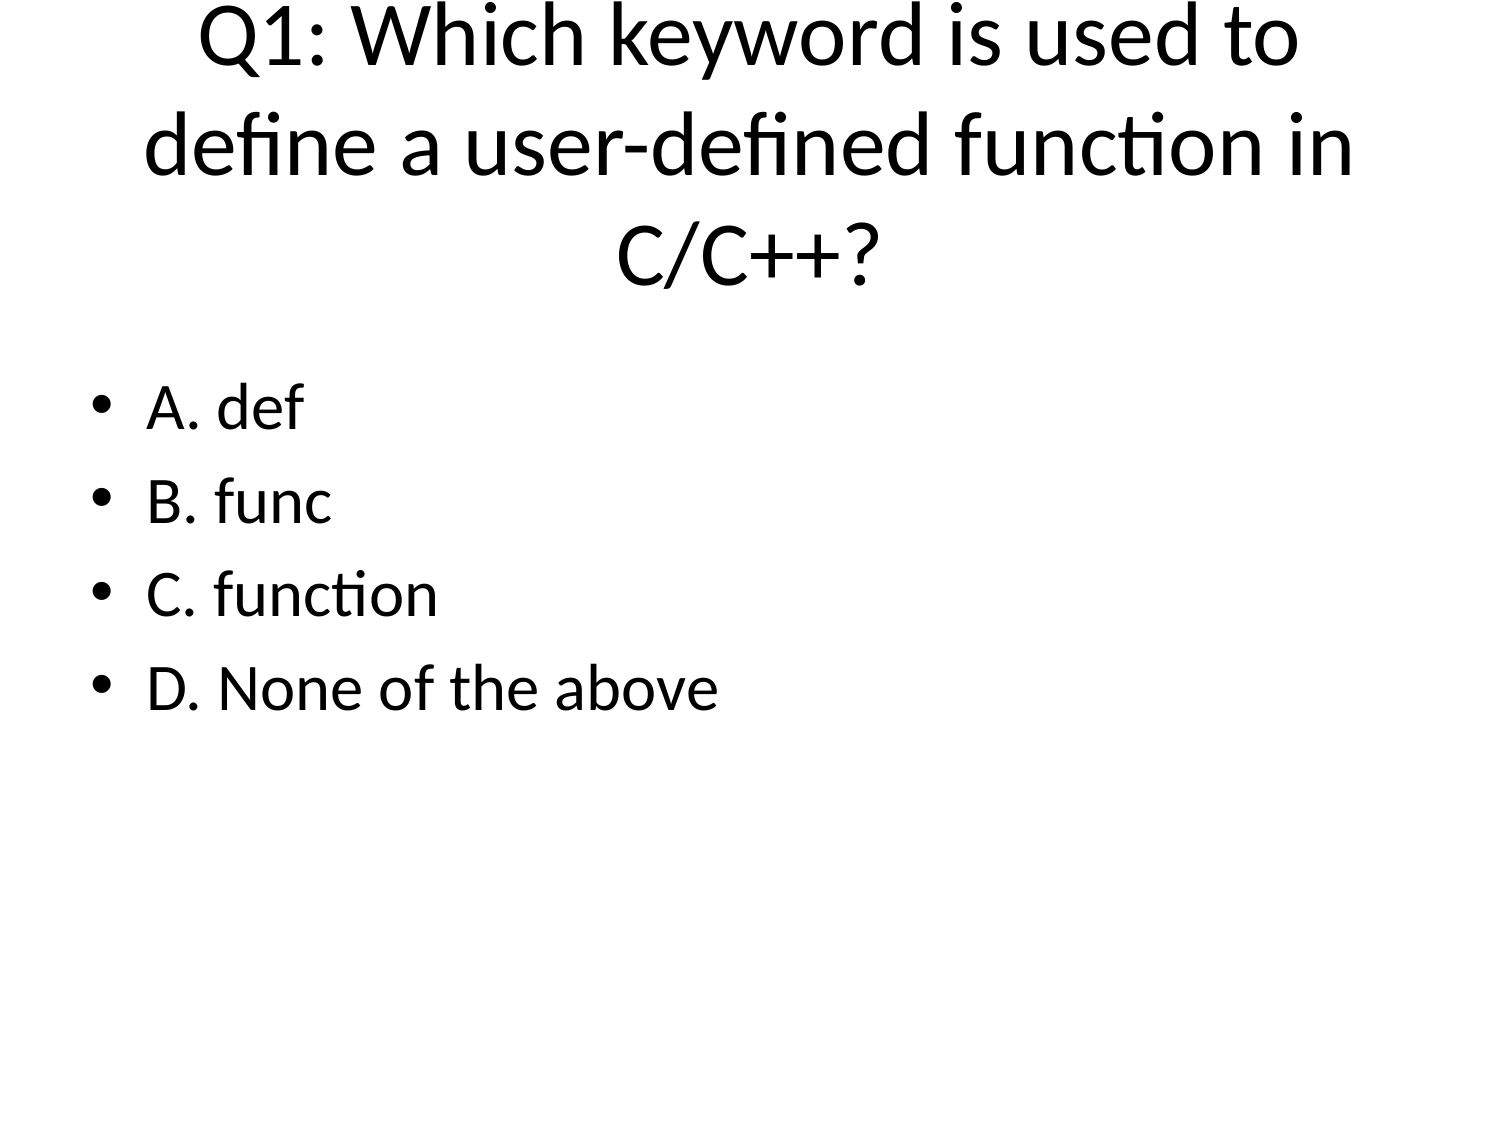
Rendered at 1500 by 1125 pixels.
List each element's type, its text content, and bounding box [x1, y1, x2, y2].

list A. def B. func C. function D. None of the above [75, 262, 1425, 1005]
title Q1: Which keyword is used to define a user-defined function in C/C++? [75, 45, 1425, 233]
